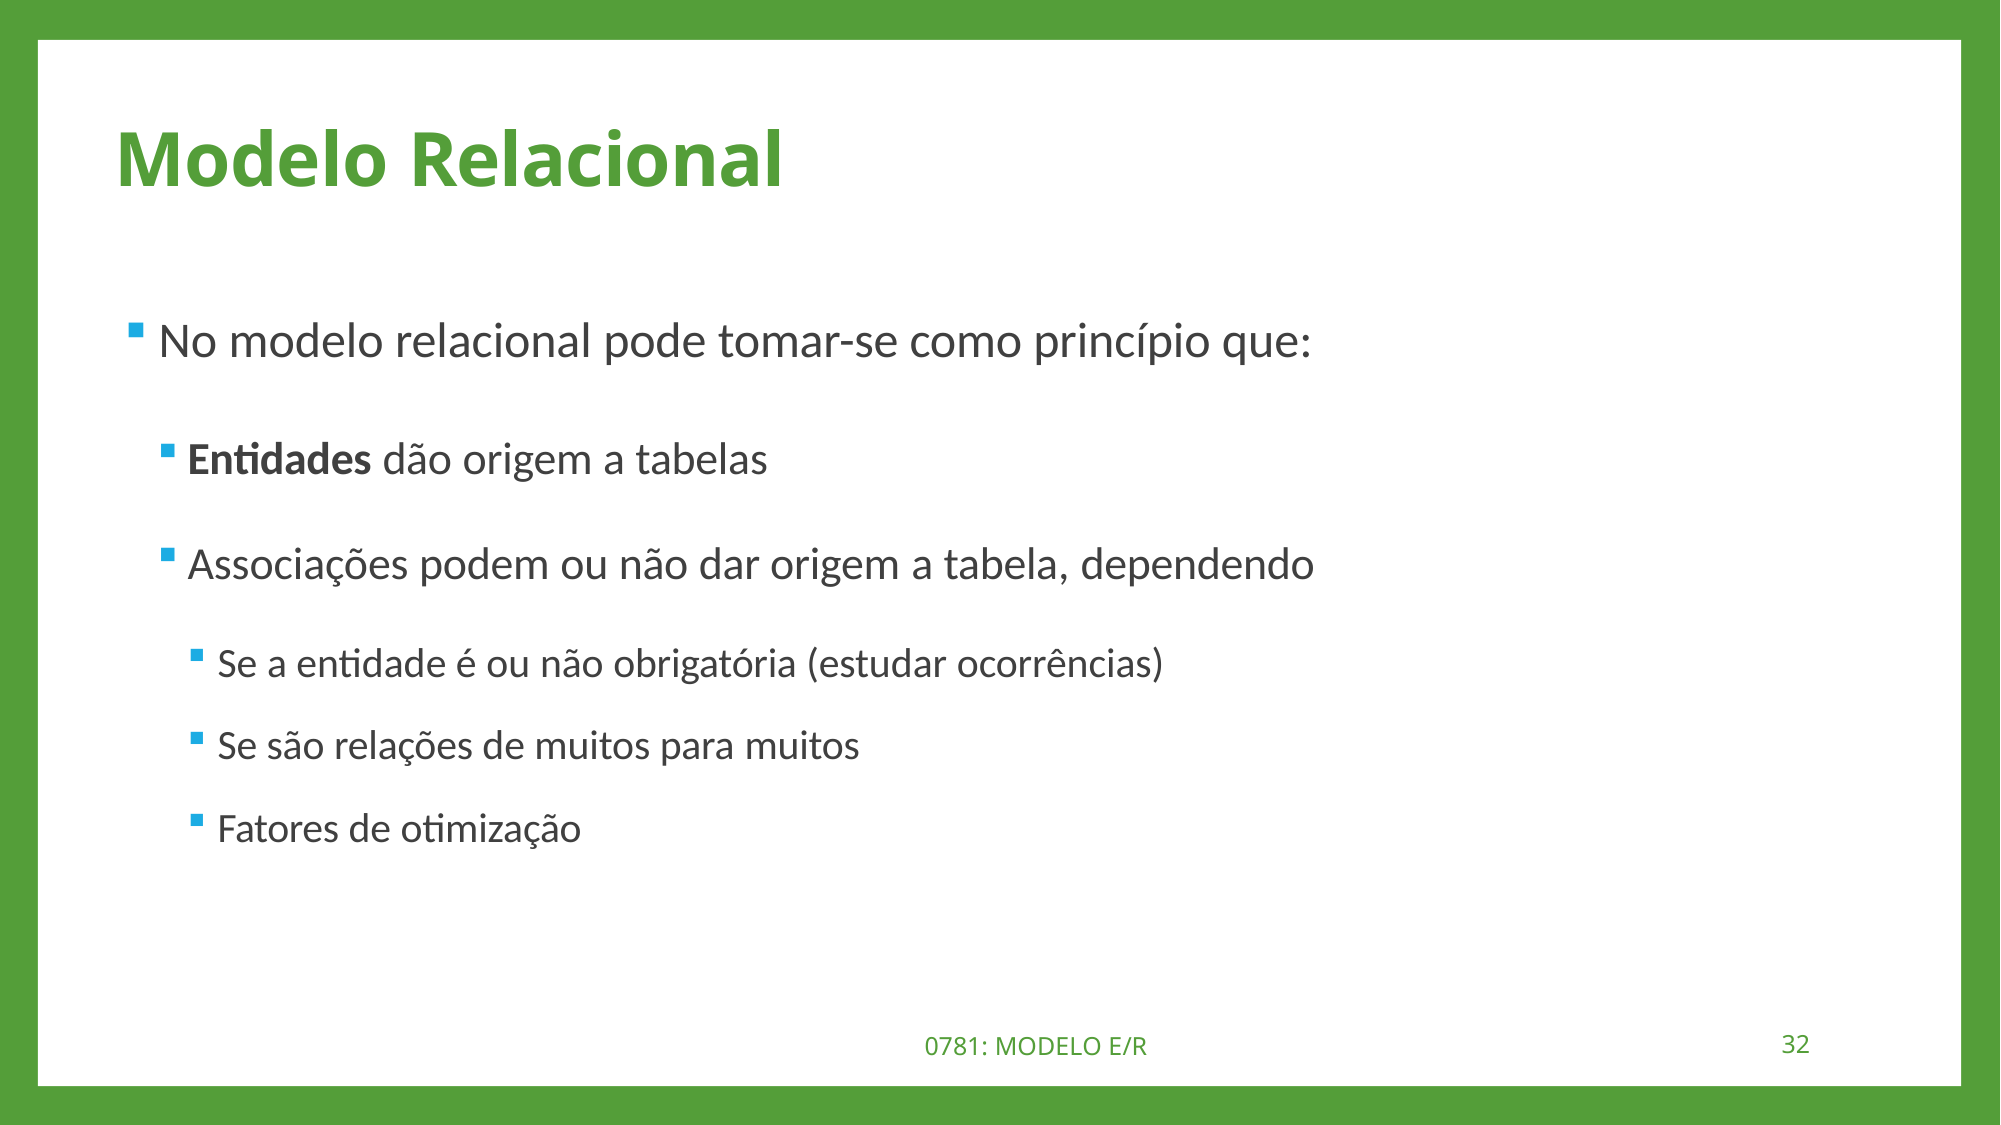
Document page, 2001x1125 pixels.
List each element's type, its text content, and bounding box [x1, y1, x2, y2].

footer 0781: MODELO E/R [647, 851, 1422, 1125]
text_box No modelo relacional pode tomar-se como princípio que: Entidades dão origem a tabelas Associações podem ou não dar origem a tabela, dependendo Se a entidade é ou não obrigatória (estudar ocorrências) Se são relações de muitos para muitos Fatores de otimização [122, 274, 1873, 851]
slide_number 32 [1530, 851, 1811, 1125]
title Modelo Relacional [99, 87, 1720, 238]
